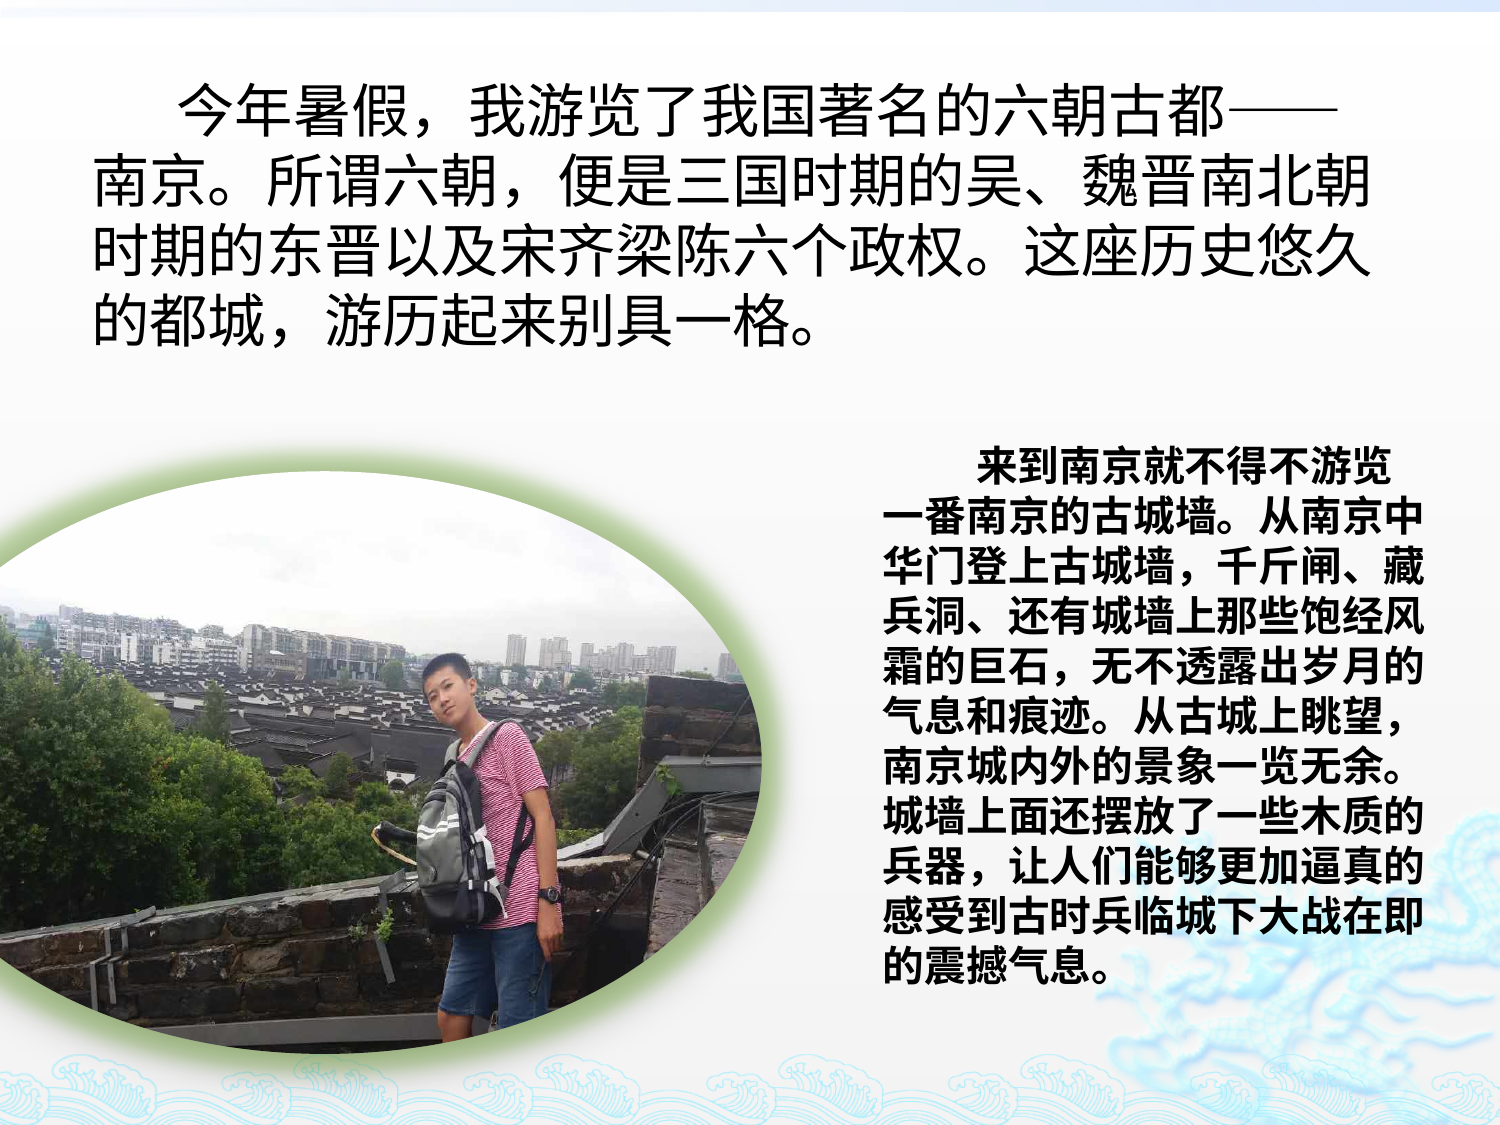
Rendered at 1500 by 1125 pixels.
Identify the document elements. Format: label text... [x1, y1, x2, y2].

text_box 来到南京就不得不游览一番南京的古城墙。从南京中华门登上古城墙，千斤闸、藏兵洞、还有城墙上那些饱经风霜的巨石，无不透露出岁月的气息和痕迹。从古城上眺望，南京城内外的景象一览无余。城墙上面还摆放了一些木质的兵器，让人们能够更加逼真的感受到古时兵临城下大战在即的震撼气息。 [868, 432, 1447, 998]
text_box 今年暑假，我游览了我国著名的六朝古都——南京。所谓六朝，便是三国时期的吴、魏晋南北朝时期的东晋以及宋齐梁陈六个政权。这座历史悠久的都城，游历起来别具一格。 [76, 66, 1388, 361]
text_box [0, 469, 764, 1057]
